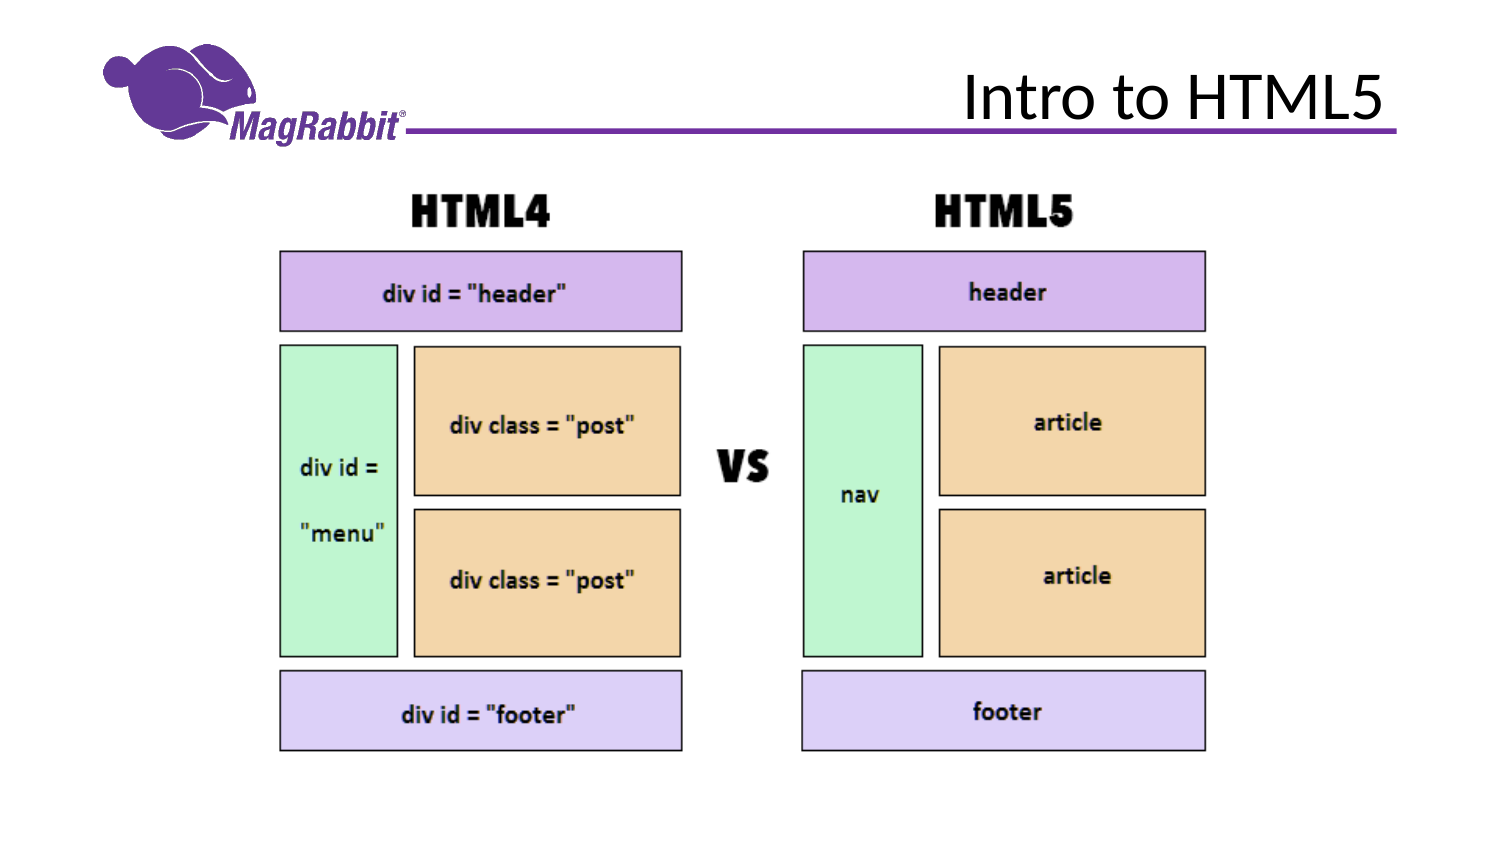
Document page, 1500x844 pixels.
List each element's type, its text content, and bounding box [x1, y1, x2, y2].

picture [274, 170, 1212, 761]
picture [103, 44, 406, 150]
title Intro to HTML5 [563, 44, 1397, 150]
